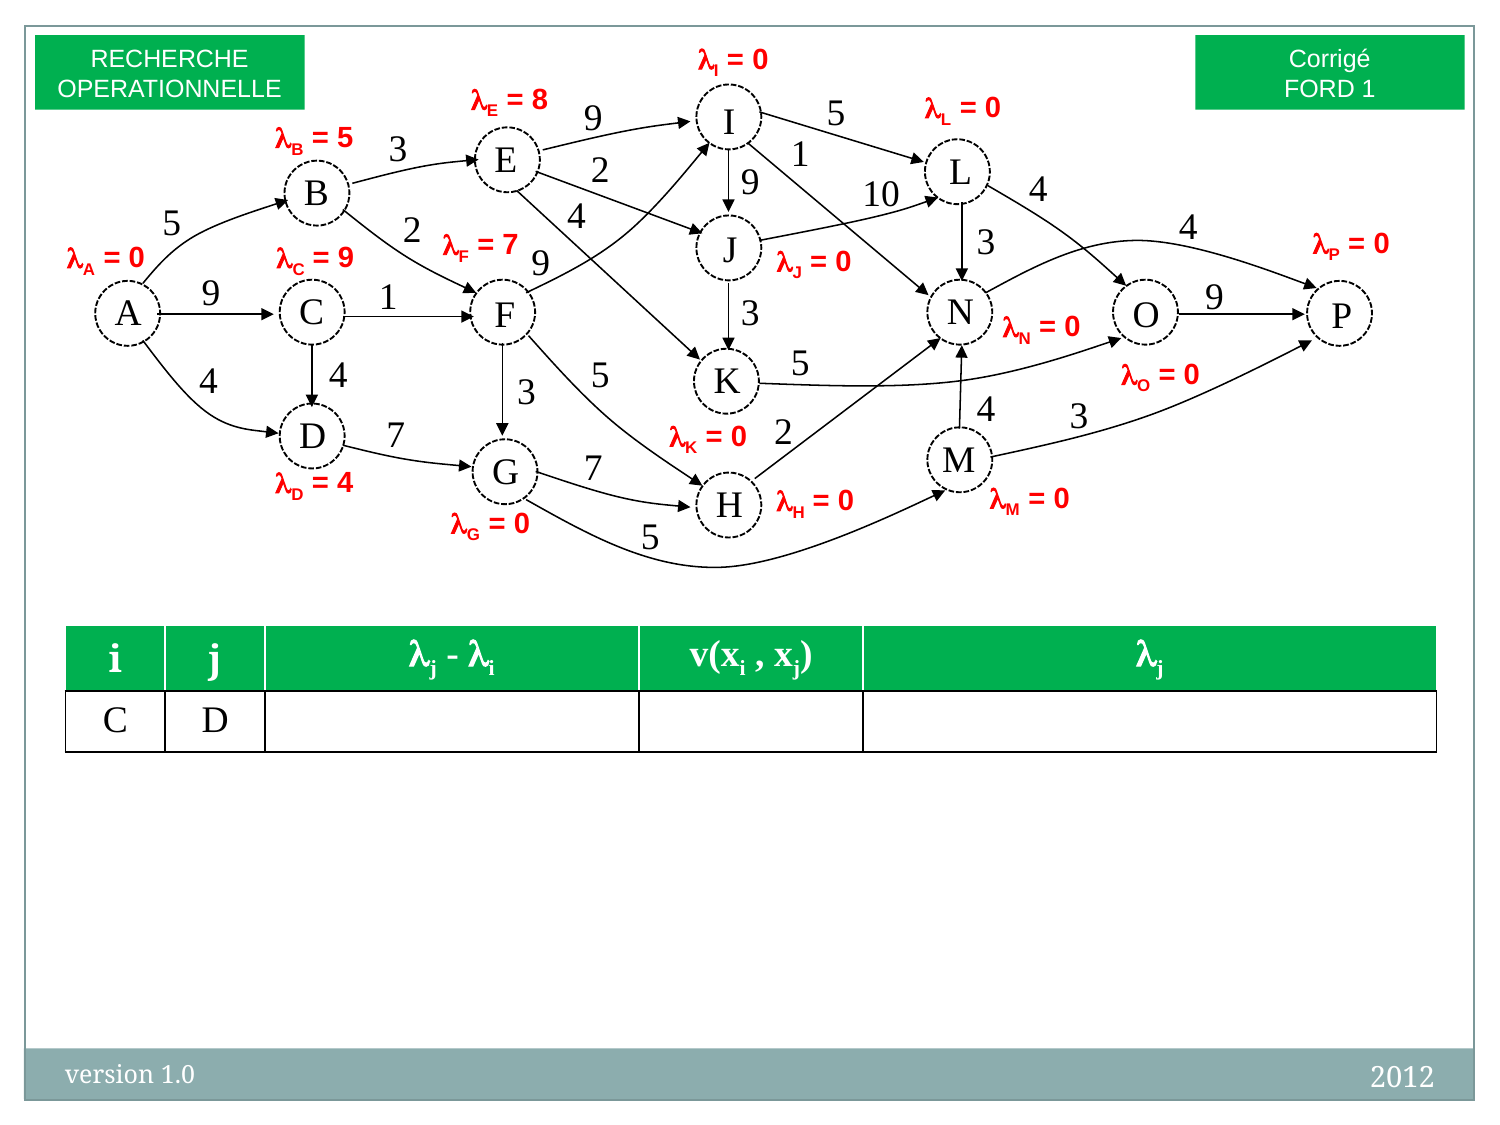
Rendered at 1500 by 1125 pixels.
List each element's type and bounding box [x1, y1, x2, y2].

table_header [266, 626, 638, 690]
text_box [1290, 217, 1412, 272]
footer [50, 1051, 638, 1112]
slide_number [950, 1050, 1450, 1111]
text_box [45, 32, 1389, 569]
table_cell [266, 692, 638, 751]
text_box [1195, 35, 1465, 110]
text_box [35, 35, 305, 110]
table_cell [66, 692, 164, 751]
table_header [66, 626, 164, 690]
table_header [166, 626, 264, 690]
table_header [864, 626, 1436, 690]
text_box [902, 81, 1024, 136]
table_header [640, 626, 862, 690]
table_cell [864, 692, 1436, 751]
table_cell [166, 692, 264, 751]
table_cell [640, 692, 862, 751]
